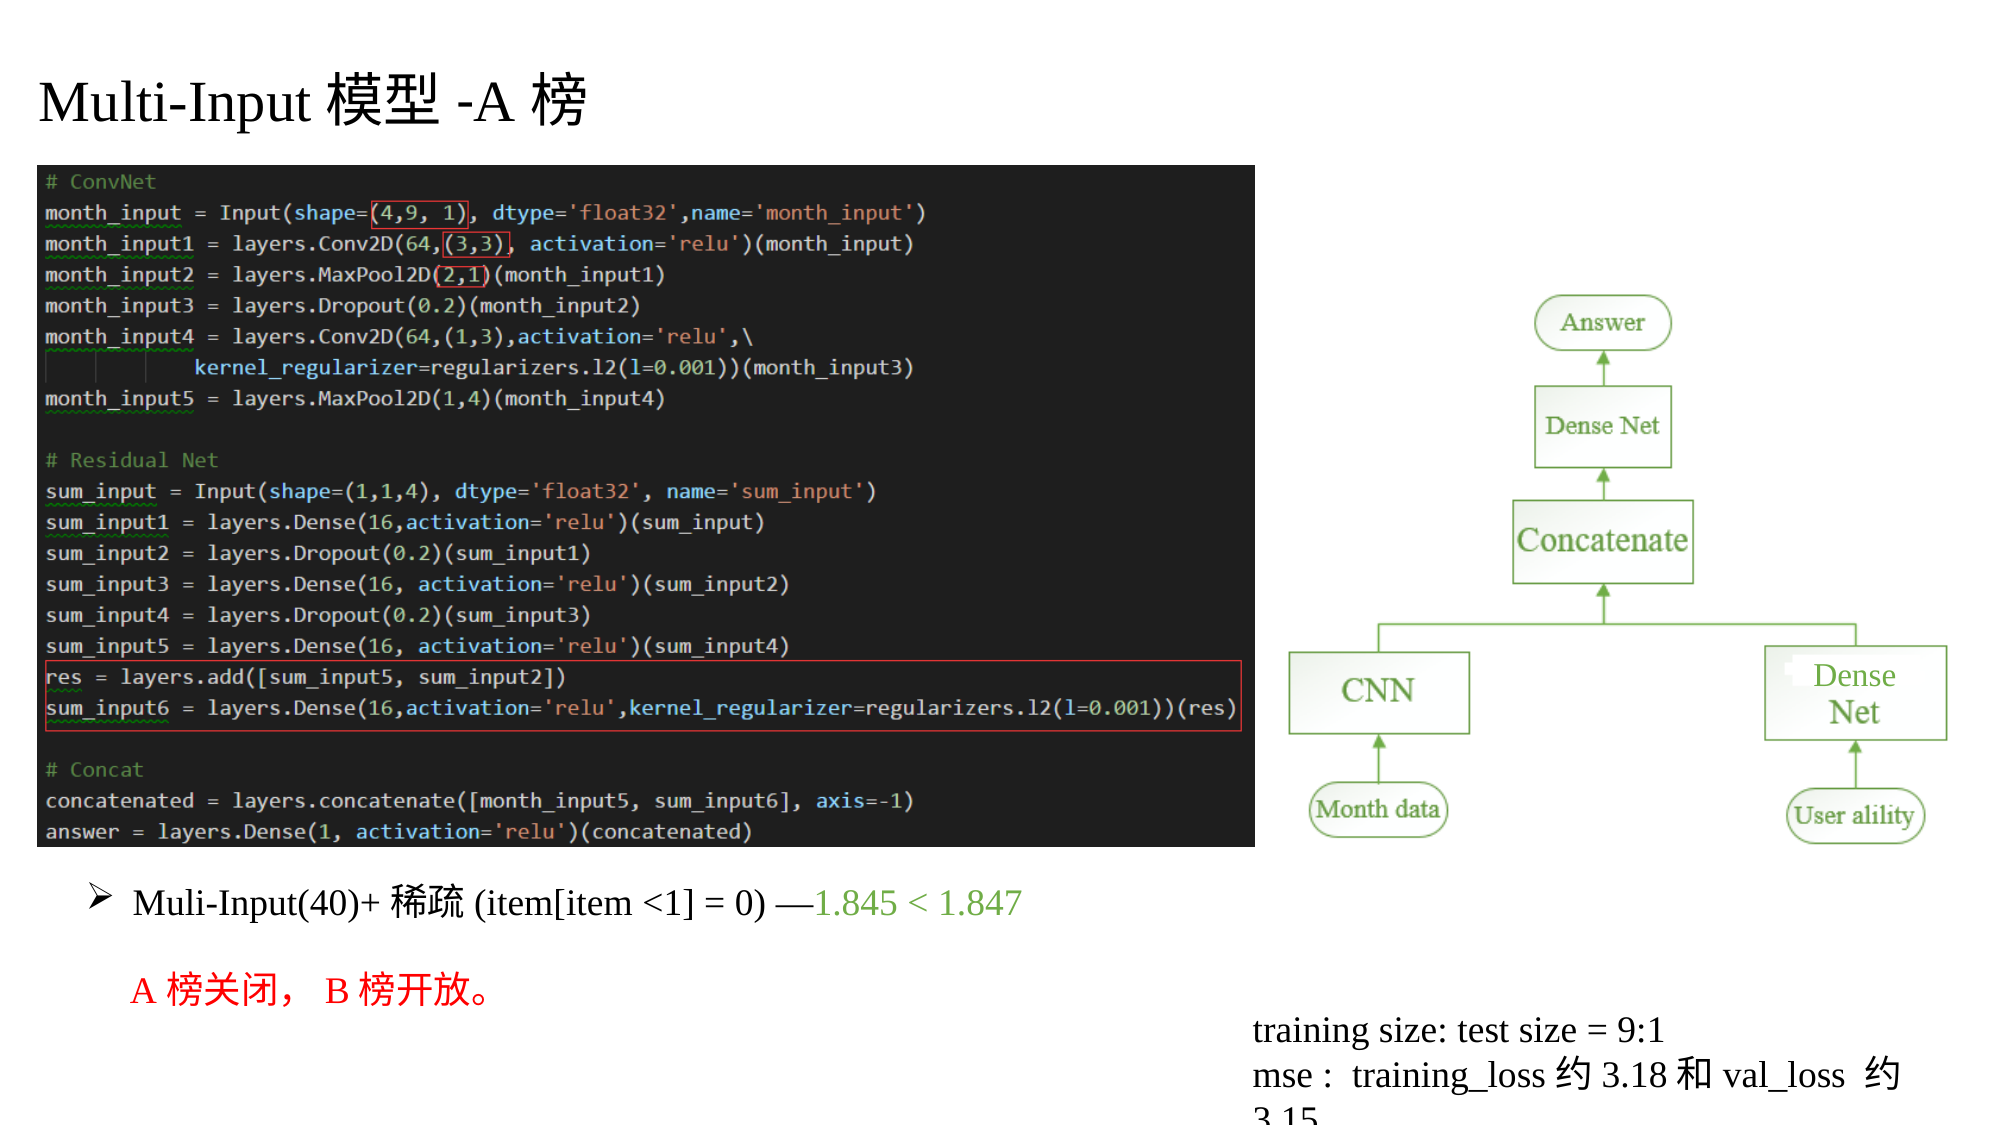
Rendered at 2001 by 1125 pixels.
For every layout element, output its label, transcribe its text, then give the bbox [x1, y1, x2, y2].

text_box Muli-Input(40)+稀疏(item[item <1] = 0) —1.845 < 1.847 [70, 870, 1038, 931]
picture [1267, 287, 1968, 871]
text_box Multi-Input模型-A榜 [24, 55, 655, 141]
text_box training size: test size = 9:1 mse : training_loss约3.18和val_loss 约3.15 [1237, 997, 1949, 1125]
text_box A榜关闭，B榜开放。 [115, 958, 863, 1019]
picture [36, 165, 1255, 847]
